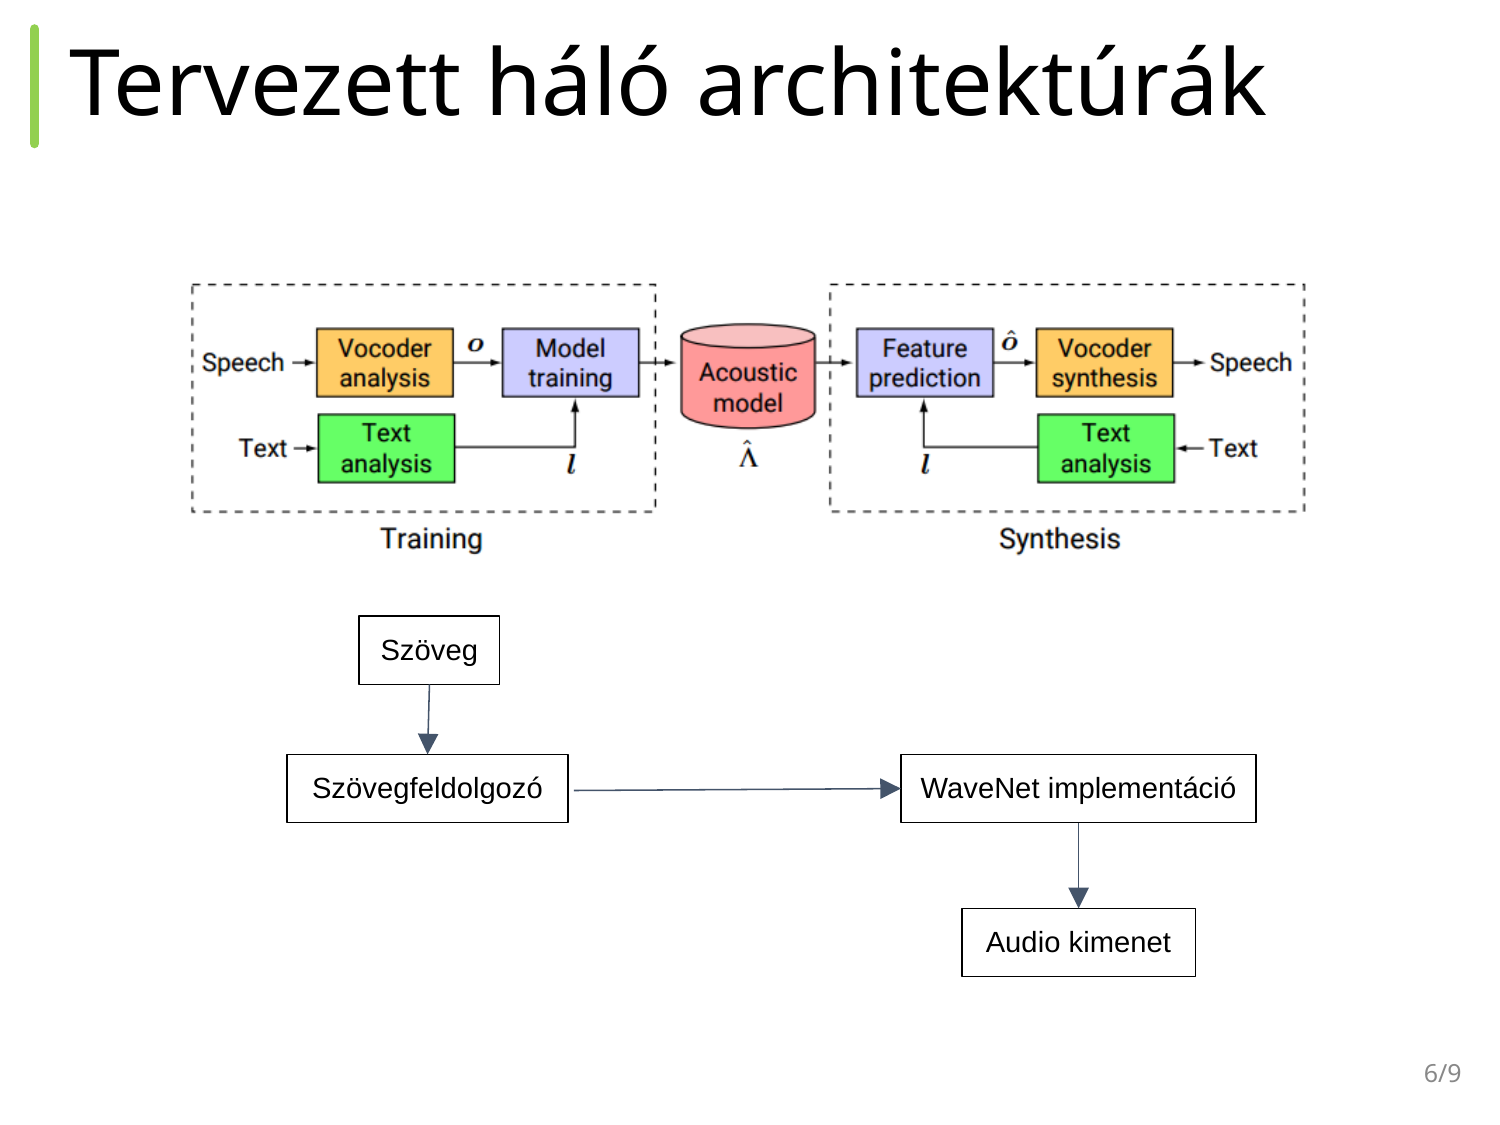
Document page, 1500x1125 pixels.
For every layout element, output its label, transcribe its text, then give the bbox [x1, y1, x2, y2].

text_box Szövegfeldolgozó [286, 754, 569, 823]
slide_number ‹#›/9 [1362, 1044, 1477, 1105]
title Tervezett háló architektúrák [54, 28, 1477, 144]
list [34, 172, 1477, 1022]
text_box Audio kimenet [961, 908, 1196, 977]
text_box WaveNet implementáció [900, 754, 1257, 823]
picture [99, 222, 1412, 610]
text_box Szöveg [359, 617, 500, 685]
